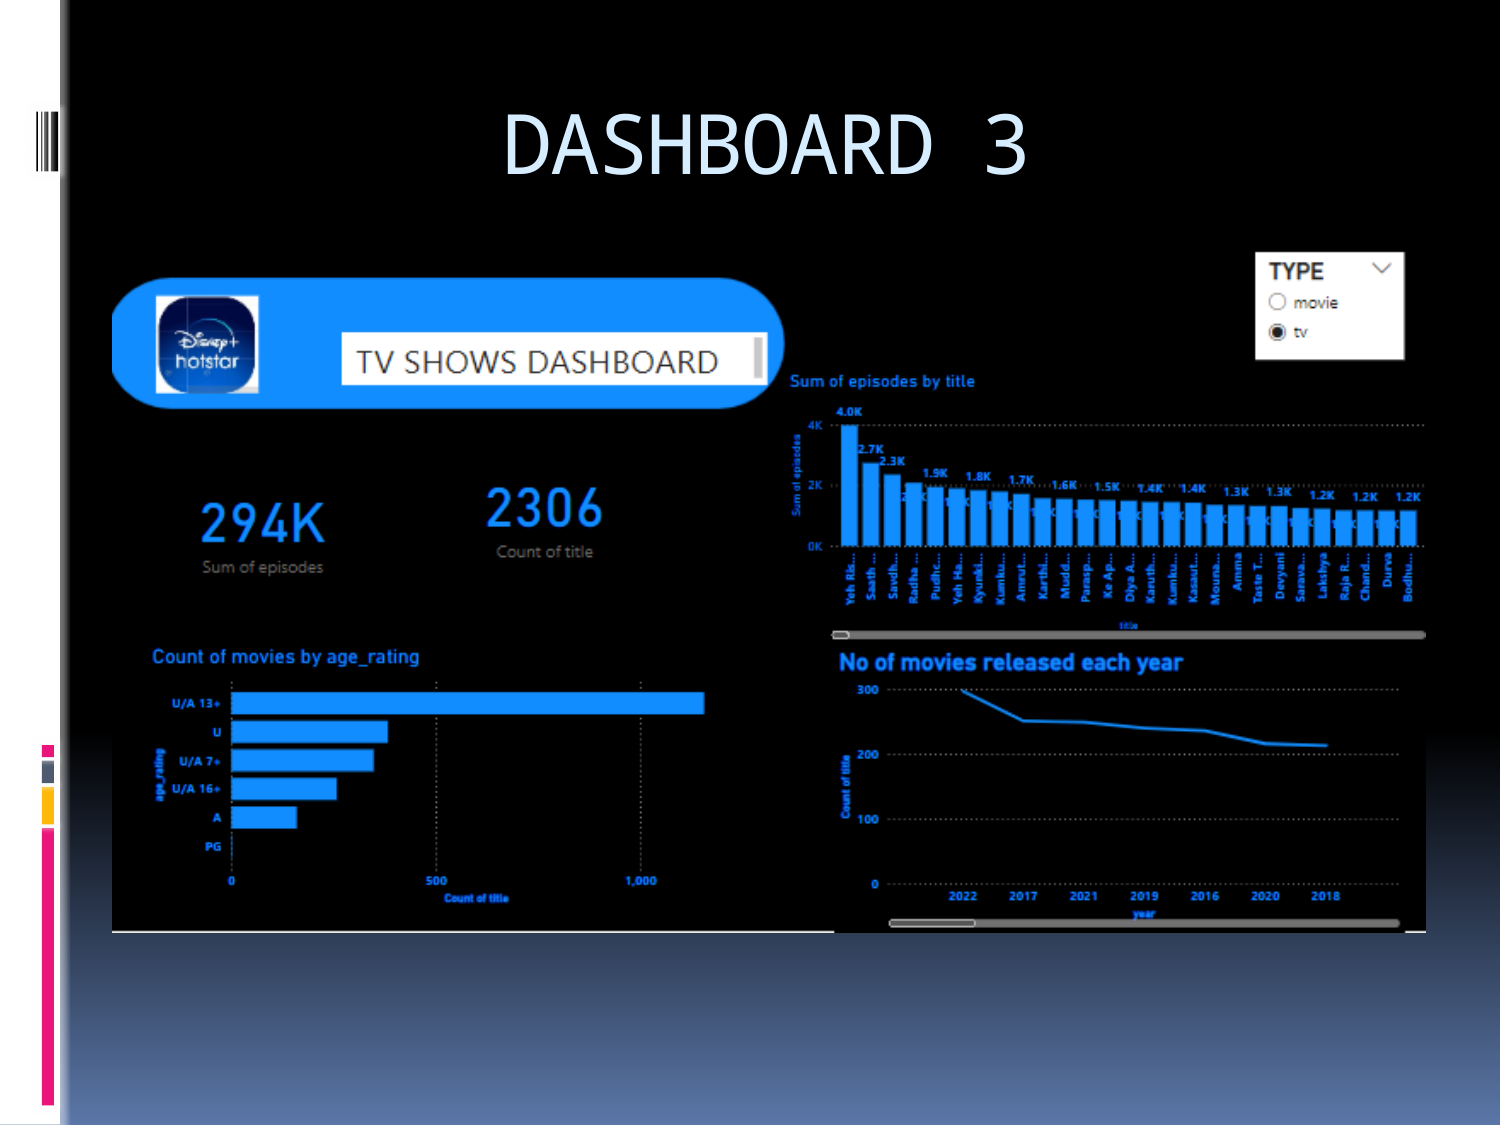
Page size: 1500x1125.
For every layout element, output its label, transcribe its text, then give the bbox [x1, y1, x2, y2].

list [112, 249, 1427, 934]
title DASHBOARD 3 [150, 83, 1425, 234]
